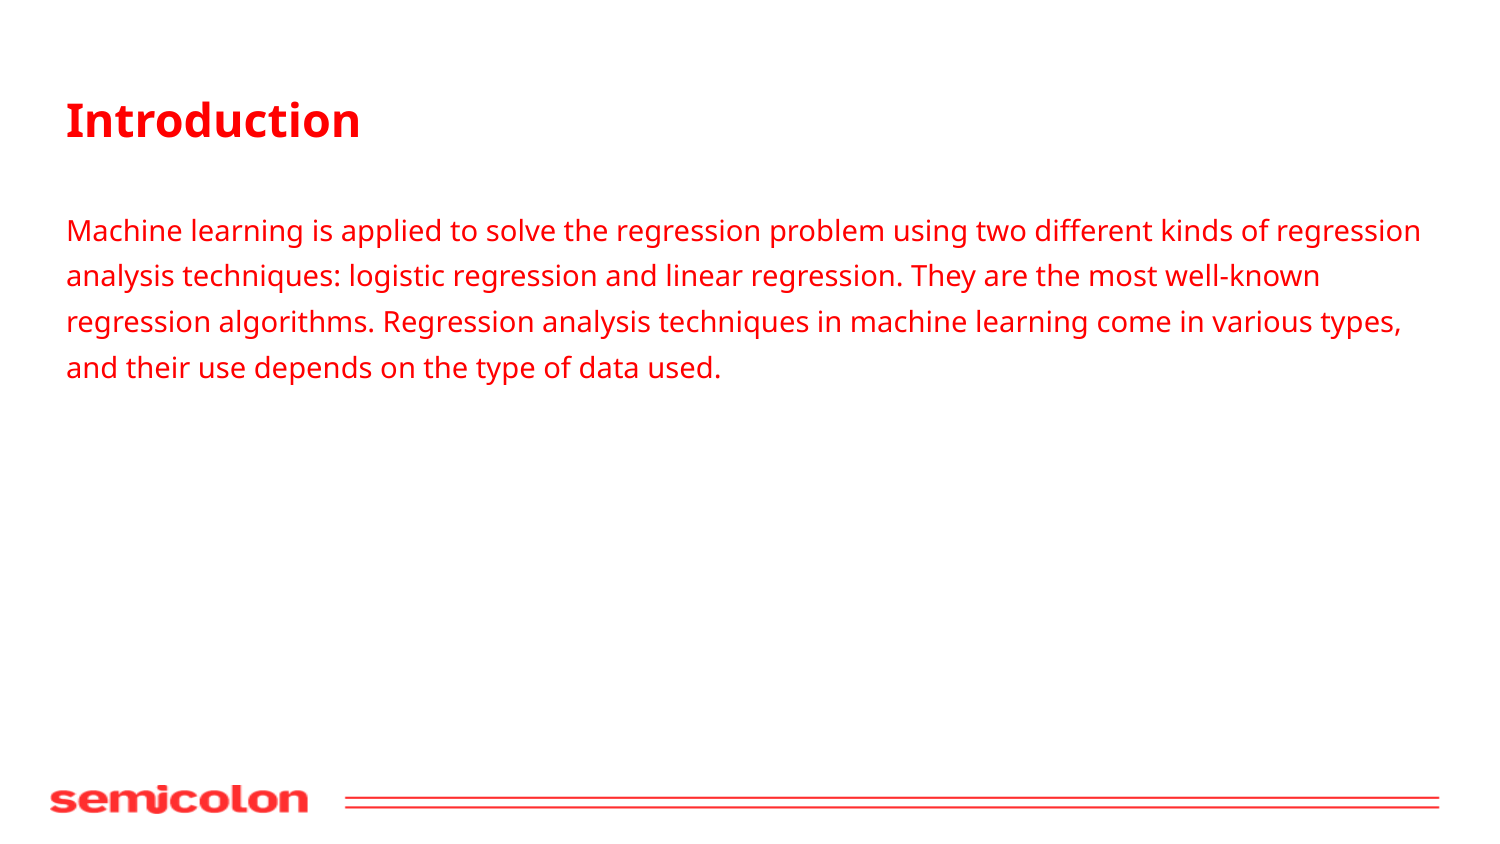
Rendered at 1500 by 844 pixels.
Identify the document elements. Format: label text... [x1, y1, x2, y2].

title Introduction [51, 72, 1449, 167]
list Machine learning is applied to solve the regression problem using two different kinds of regression analysis techniques: logistic regression and linear regression. They are the most well-known regression algorithms. Regression analysis techniques in machine learning come in various types, and their use depends on the type of data used. [51, 189, 1449, 750]
picture [49, 785, 1441, 816]
